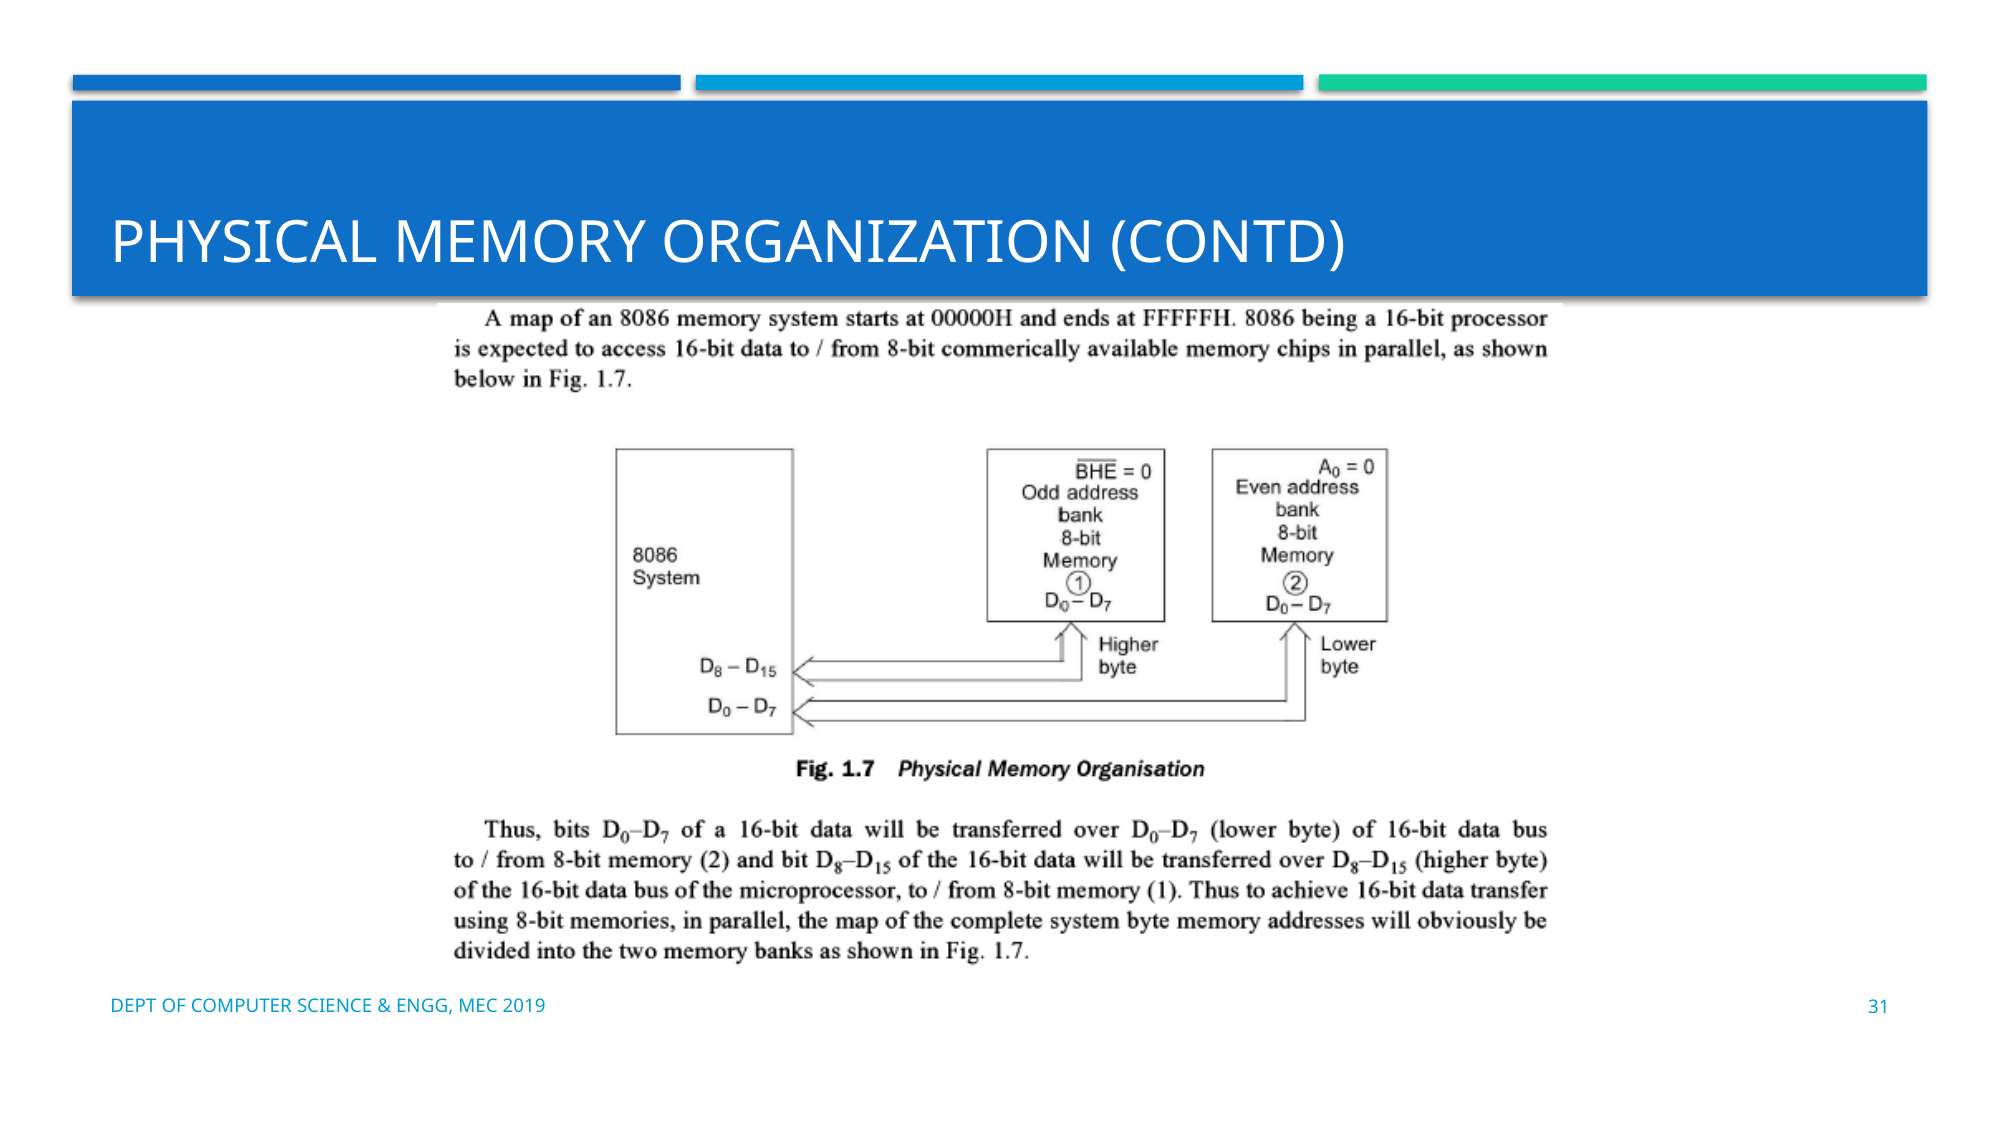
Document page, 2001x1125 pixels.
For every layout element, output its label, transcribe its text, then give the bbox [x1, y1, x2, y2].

picture [437, 302, 1563, 977]
title Physical memory organization (contd) [95, 115, 1905, 282]
slide_number 31 [1732, 977, 1905, 1037]
footer DEPT OF COMPUTER SCIENCE & ENGG, MEC 2019 [95, 976, 1230, 1037]
